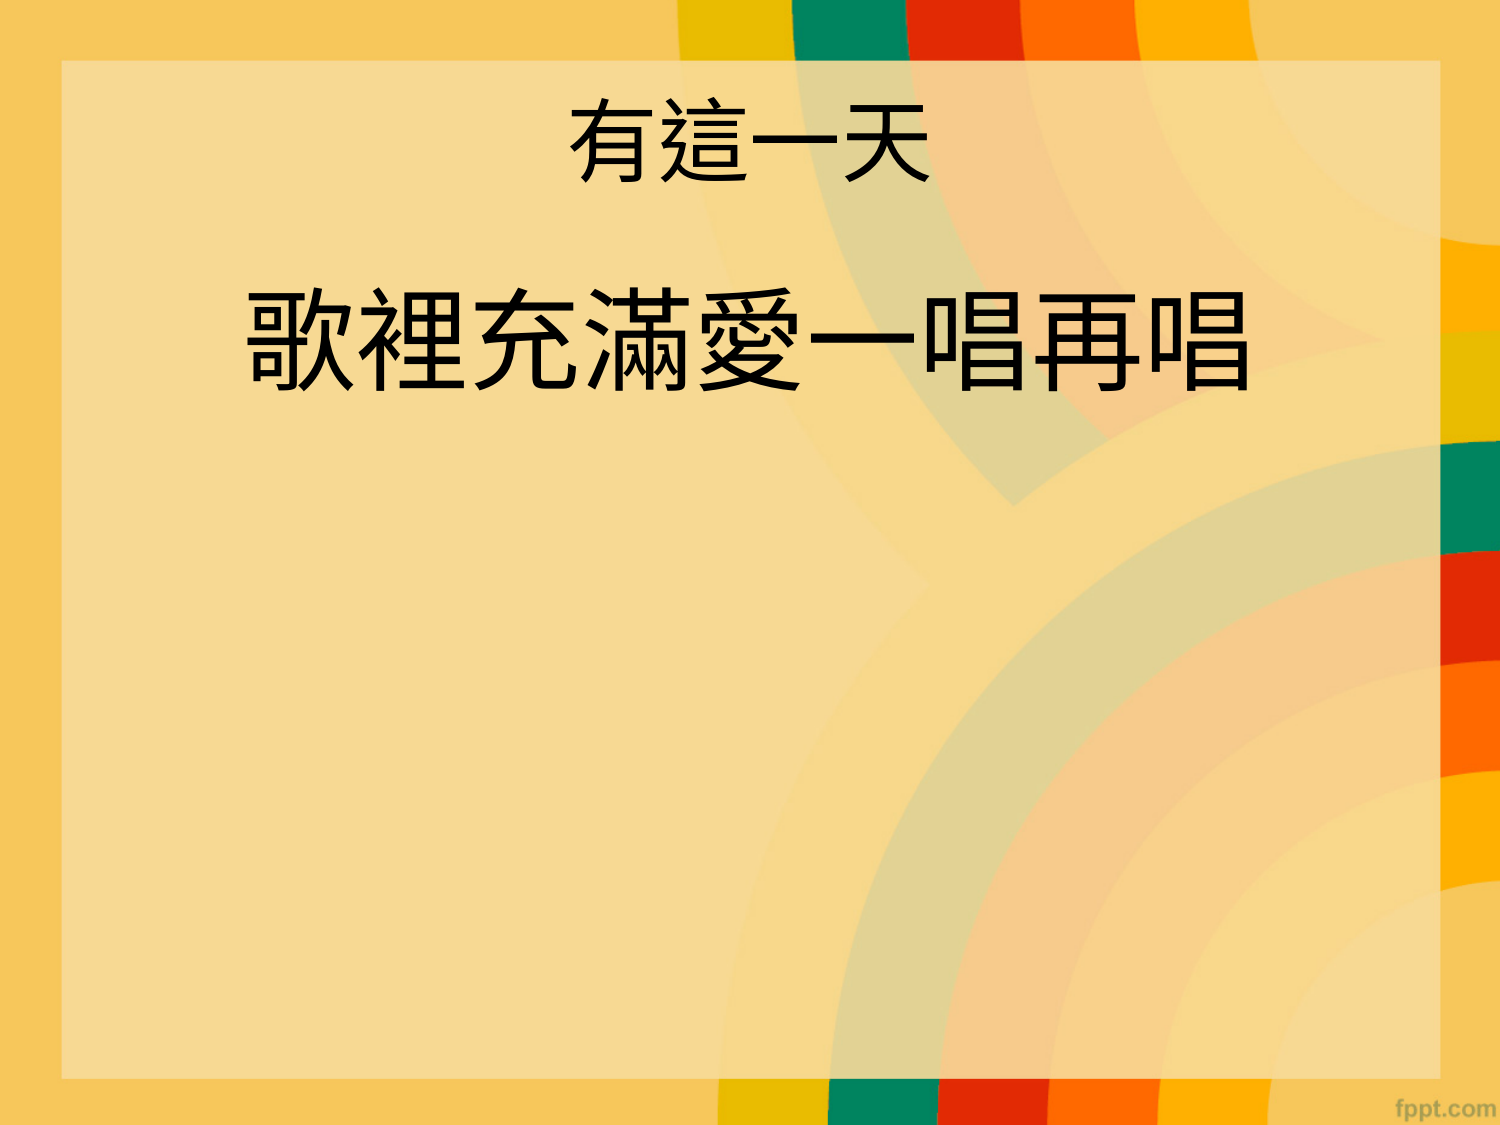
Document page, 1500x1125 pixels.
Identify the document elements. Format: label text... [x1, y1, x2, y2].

title 有這一天 [74, 44, 1426, 233]
list 歌裡充滿愛一唱再唱 [74, 262, 1426, 1006]
picture [0, 0, 1500, 1125]
